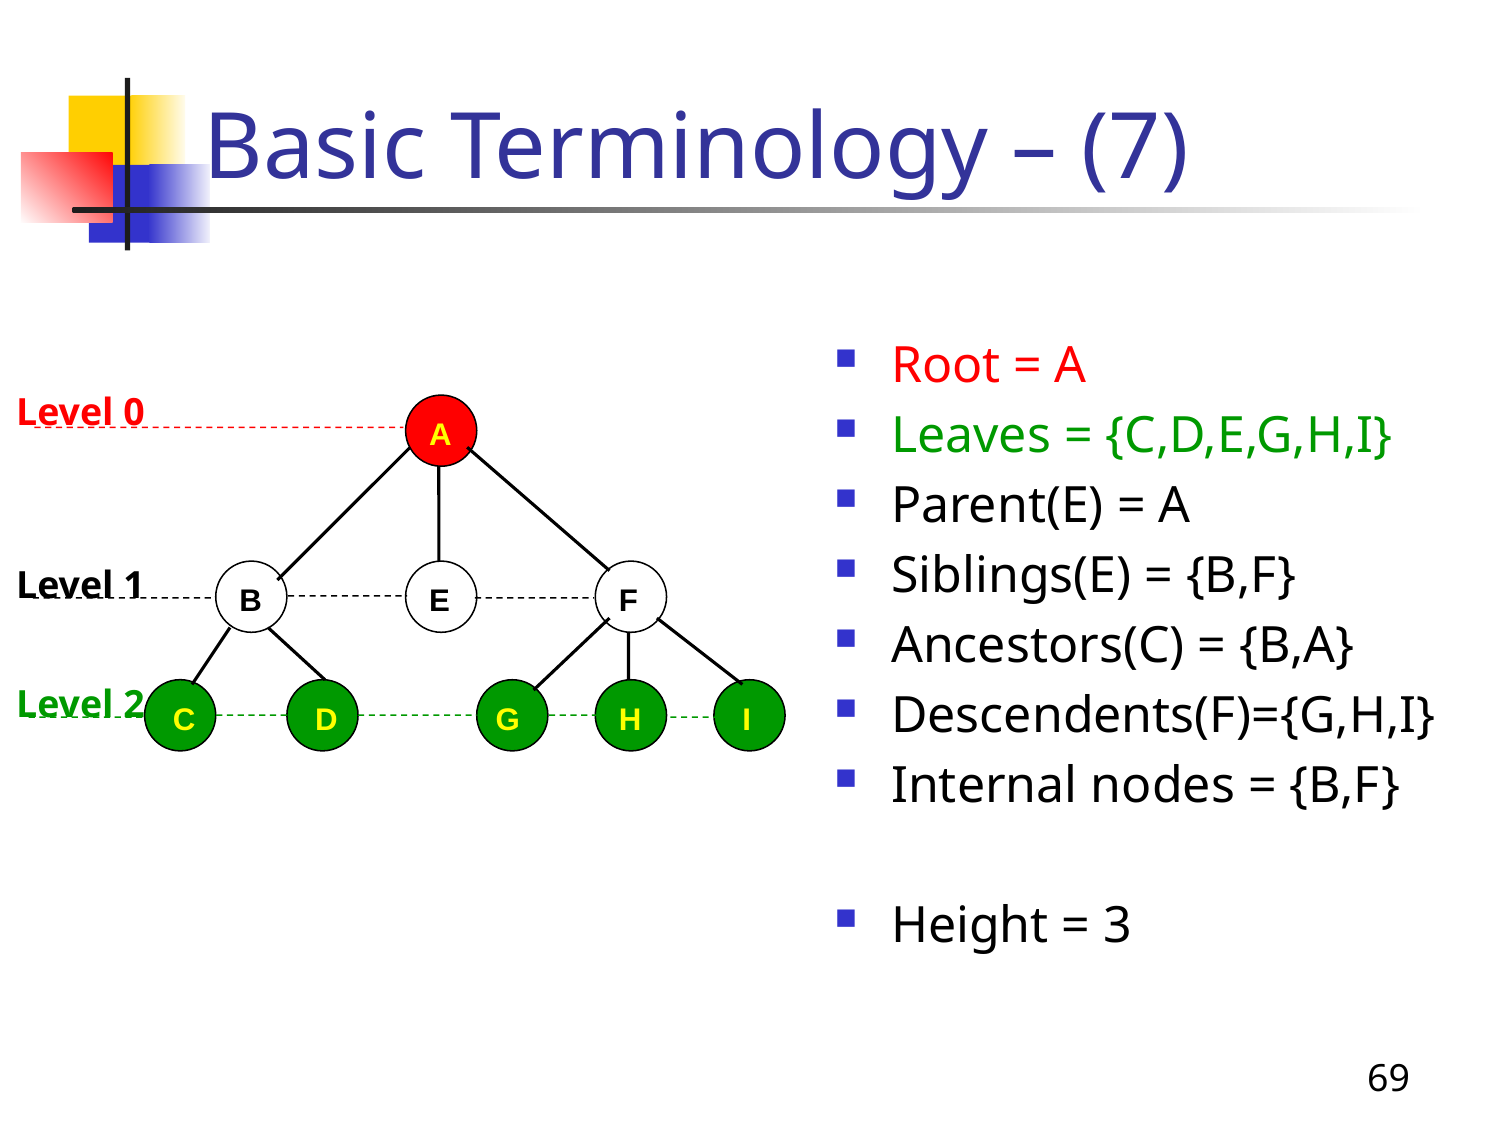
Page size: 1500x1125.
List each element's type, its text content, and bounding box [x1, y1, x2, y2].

slide_number 69 [1112, 1063, 1426, 1113]
list Root = A Leaves = {C,D,E,G,H,I} Parent(E) = A Siblings(E) = {B,F} Ancestors(C) = {B,A} Descendents(F)={G,H,I} Internal nodes = {B,F} Height = 3 [819, 324, 1472, 383]
list Root = A Leaves = {C,D,E,G,H,I} Parent(E) = A Siblings(E) = {B,F} Ancestors(C) = {B,A} Descendents(F)={G,H,I} Internal nodes = {B,F} Height = 3 [819, 384, 1472, 1063]
text_box Level 0 [1, 380, 160, 441]
title Basic Terminology – (7) [188, 16, 1468, 205]
text_box Level 2 [1, 672, 138, 733]
text_box Level 1 [1, 553, 138, 614]
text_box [143, 393, 787, 753]
